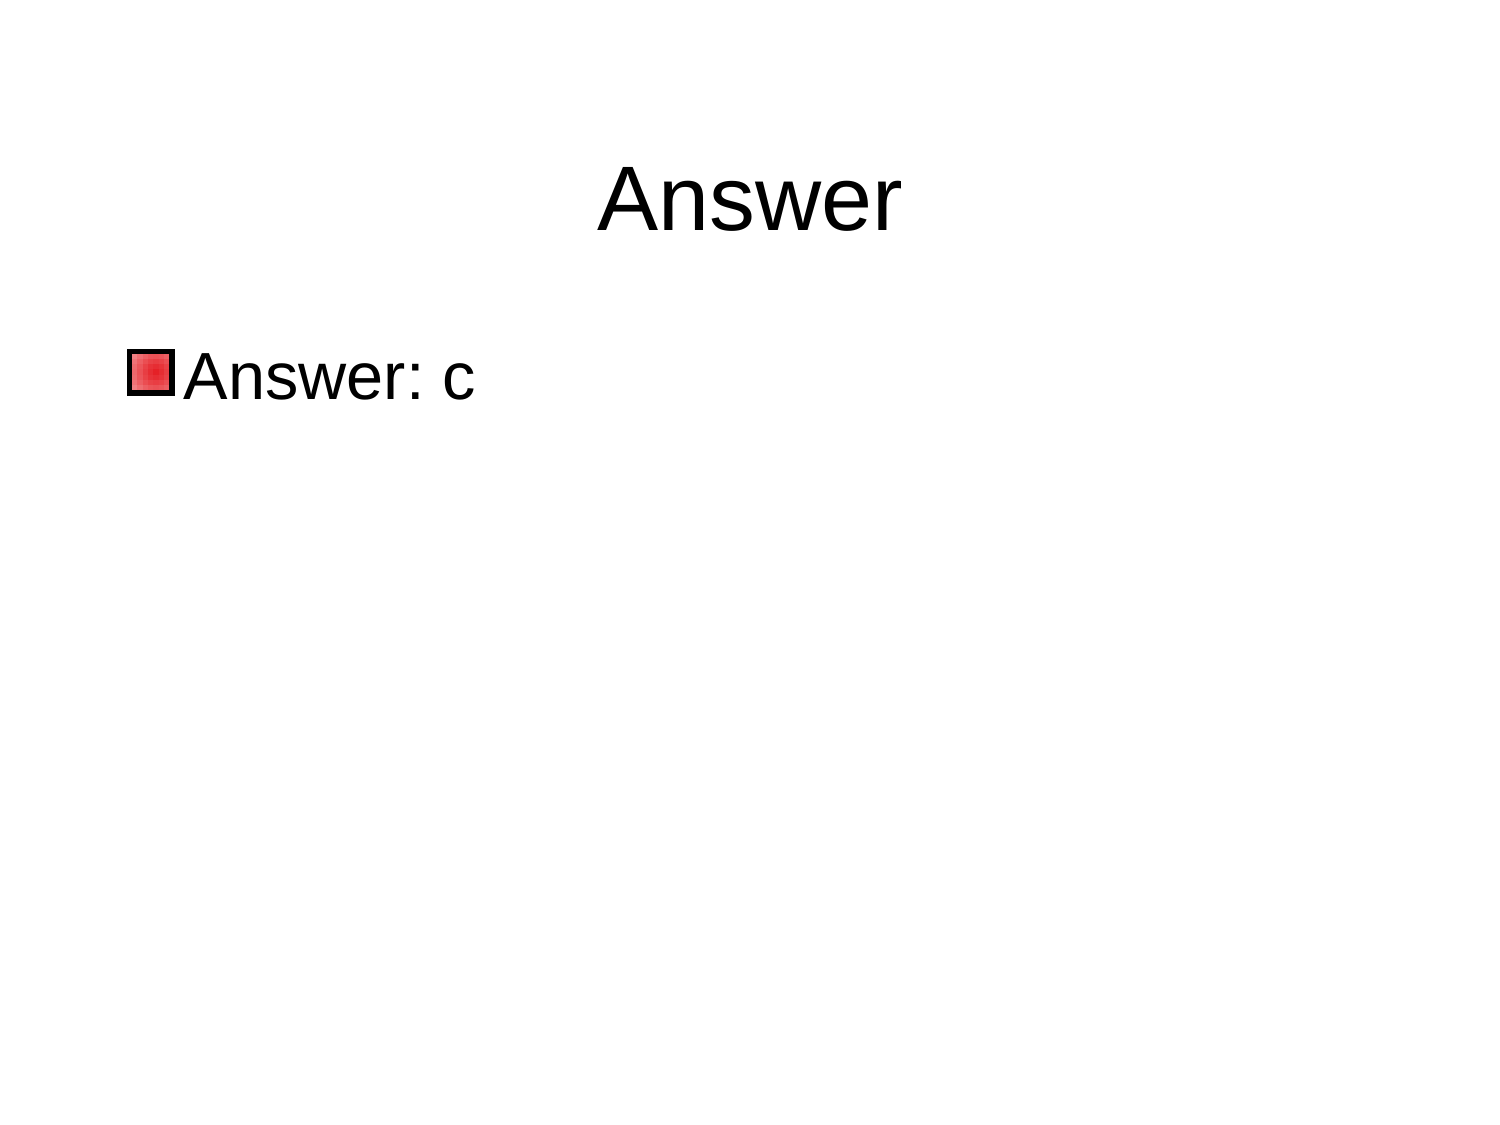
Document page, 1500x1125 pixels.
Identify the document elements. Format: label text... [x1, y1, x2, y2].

list Answer: c [112, 324, 1388, 1000]
title Answer [112, 99, 1388, 288]
picture [127, 349, 175, 396]
